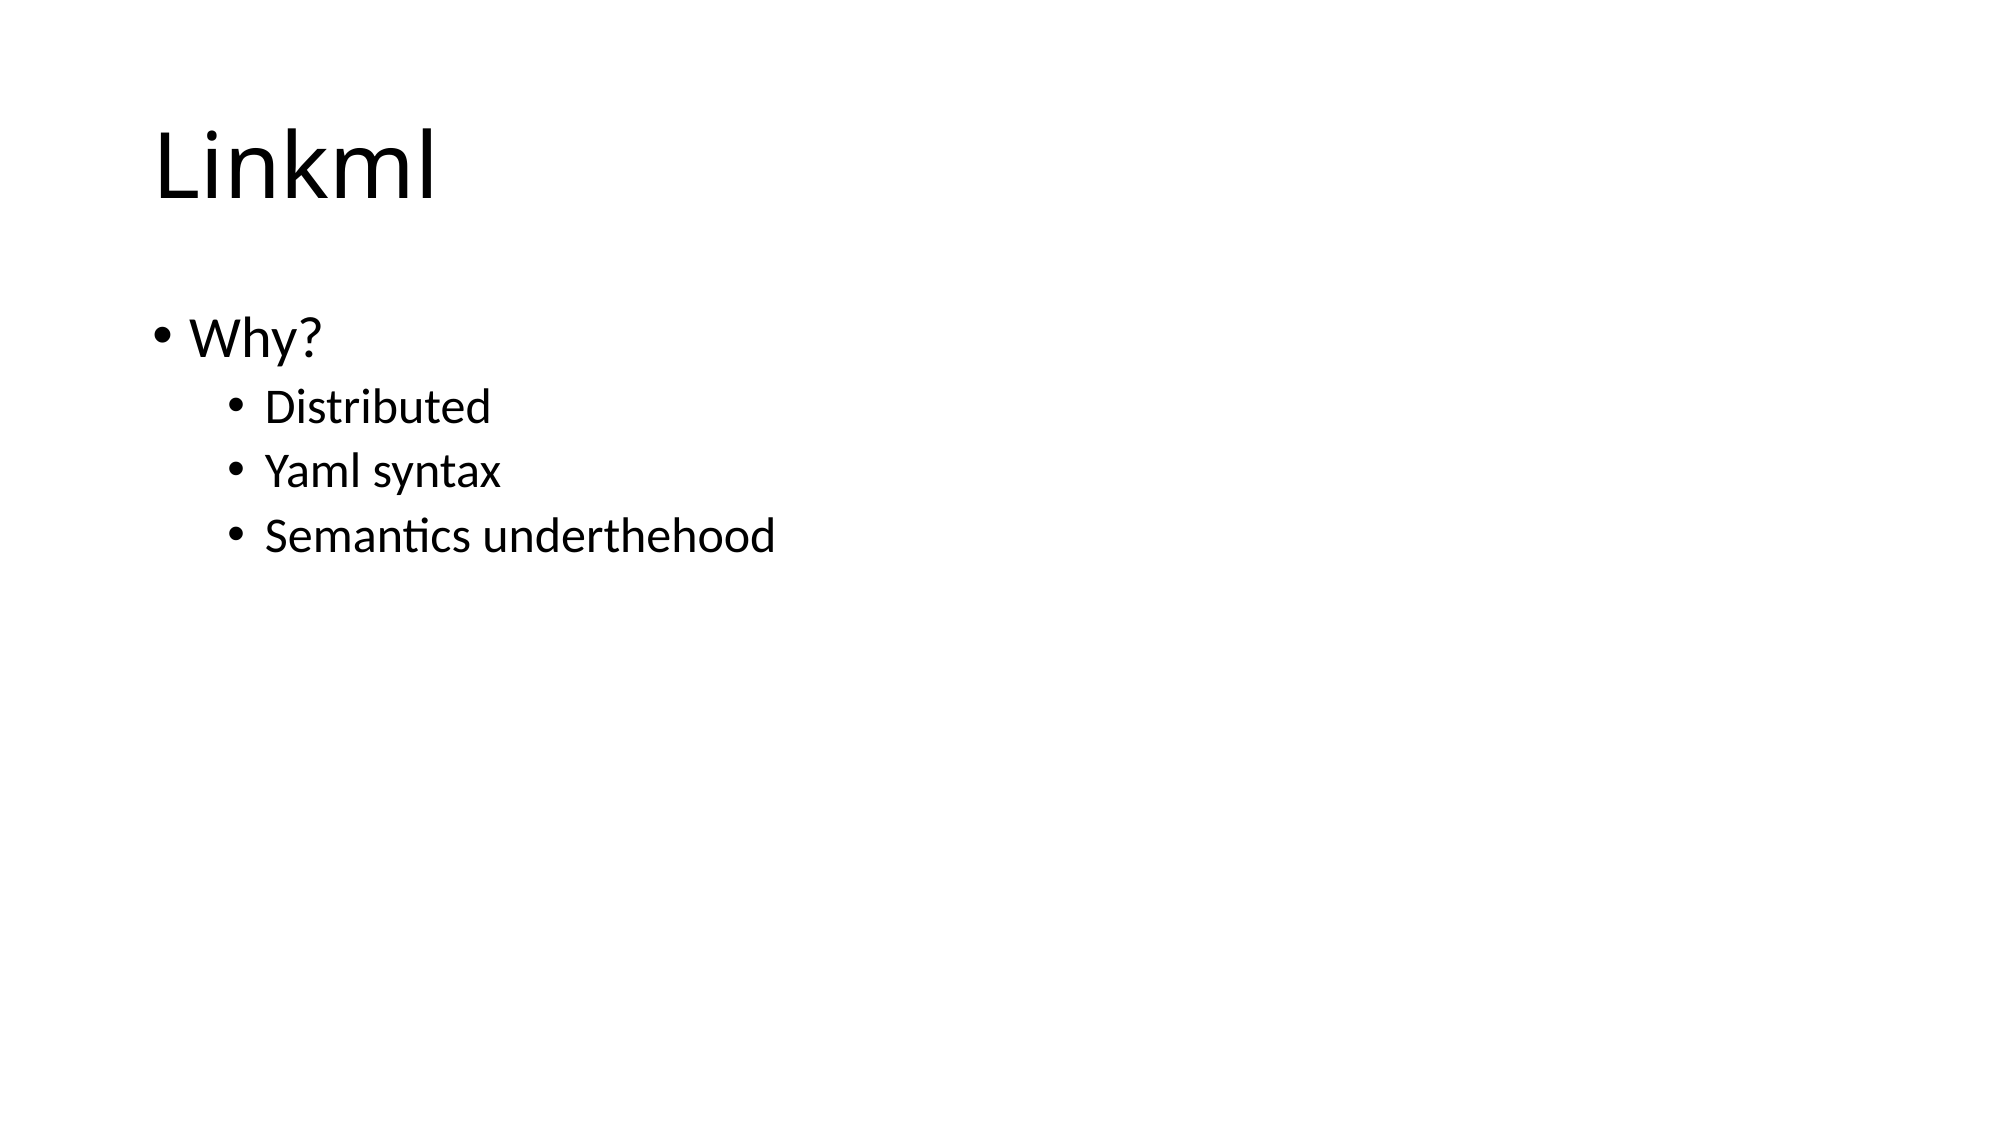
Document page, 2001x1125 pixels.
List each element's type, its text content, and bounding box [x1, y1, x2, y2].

title Linkml [137, 59, 1863, 278]
list Why? Distributed Yaml syntax Semantics underthehood [137, 299, 1863, 1014]
